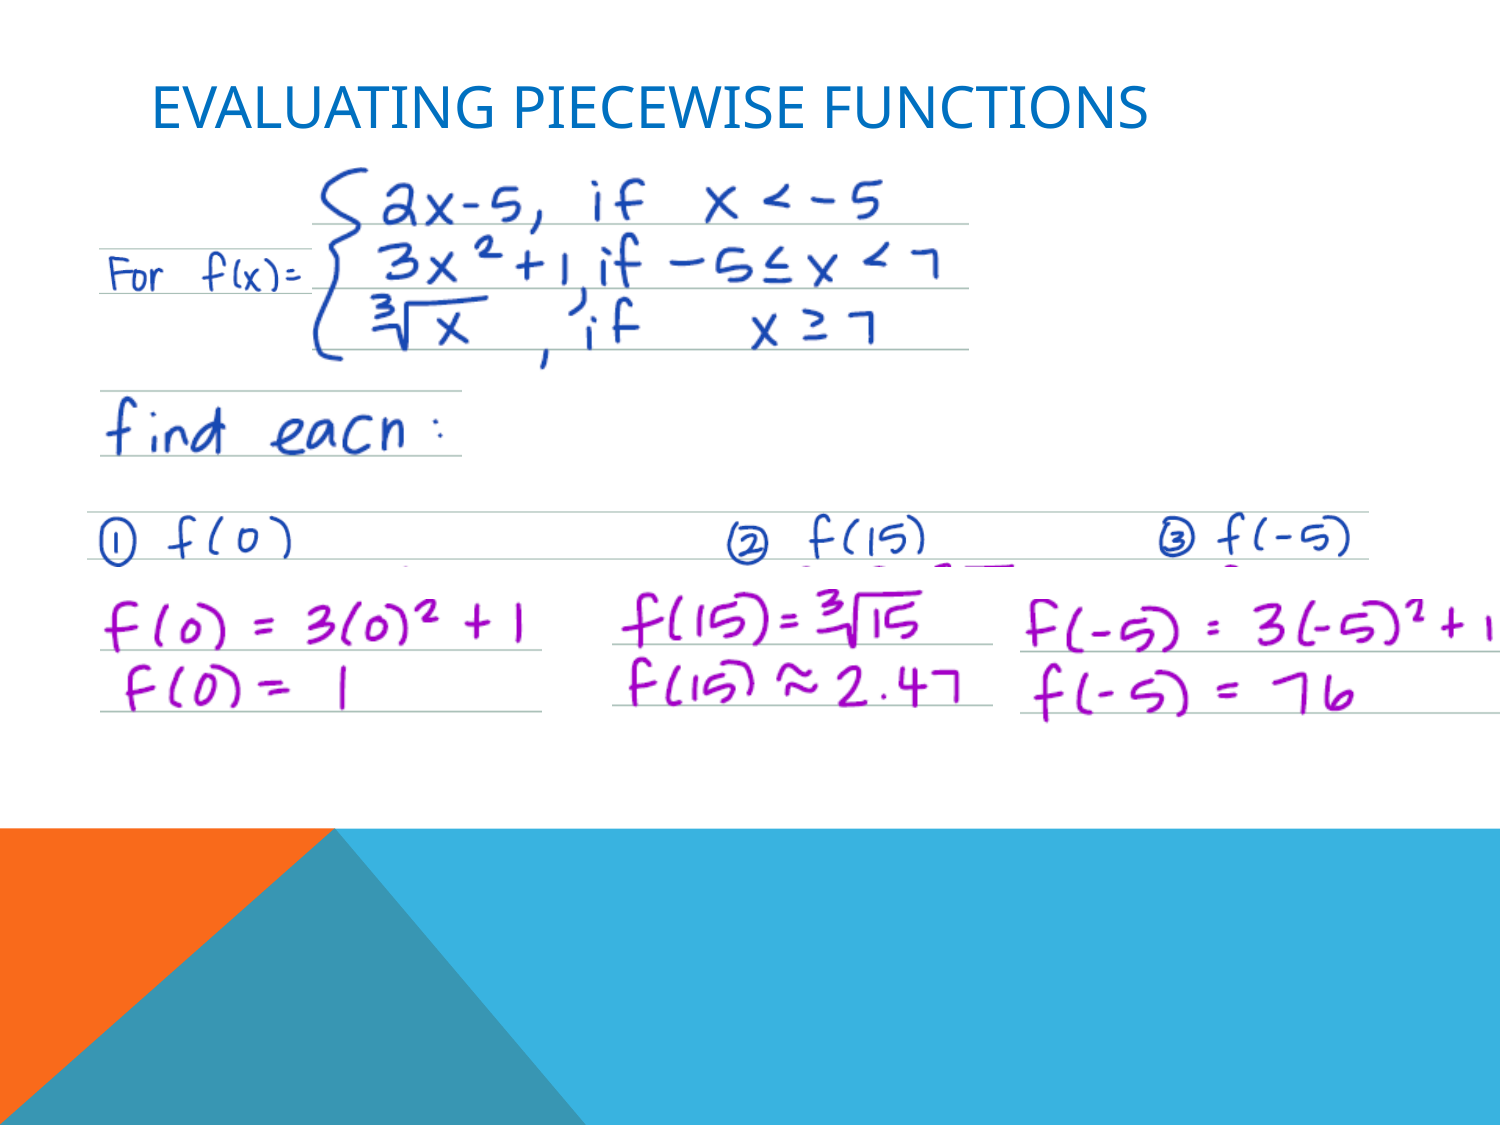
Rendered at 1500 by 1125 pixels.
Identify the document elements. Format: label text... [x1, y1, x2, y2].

picture [612, 588, 993, 733]
picture [100, 381, 462, 487]
title Evaluating piecewise functions [135, 60, 1369, 150]
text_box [99, 167, 969, 383]
picture [1020, 599, 1500, 734]
picture [100, 599, 542, 719]
picture [87, 497, 1369, 567]
